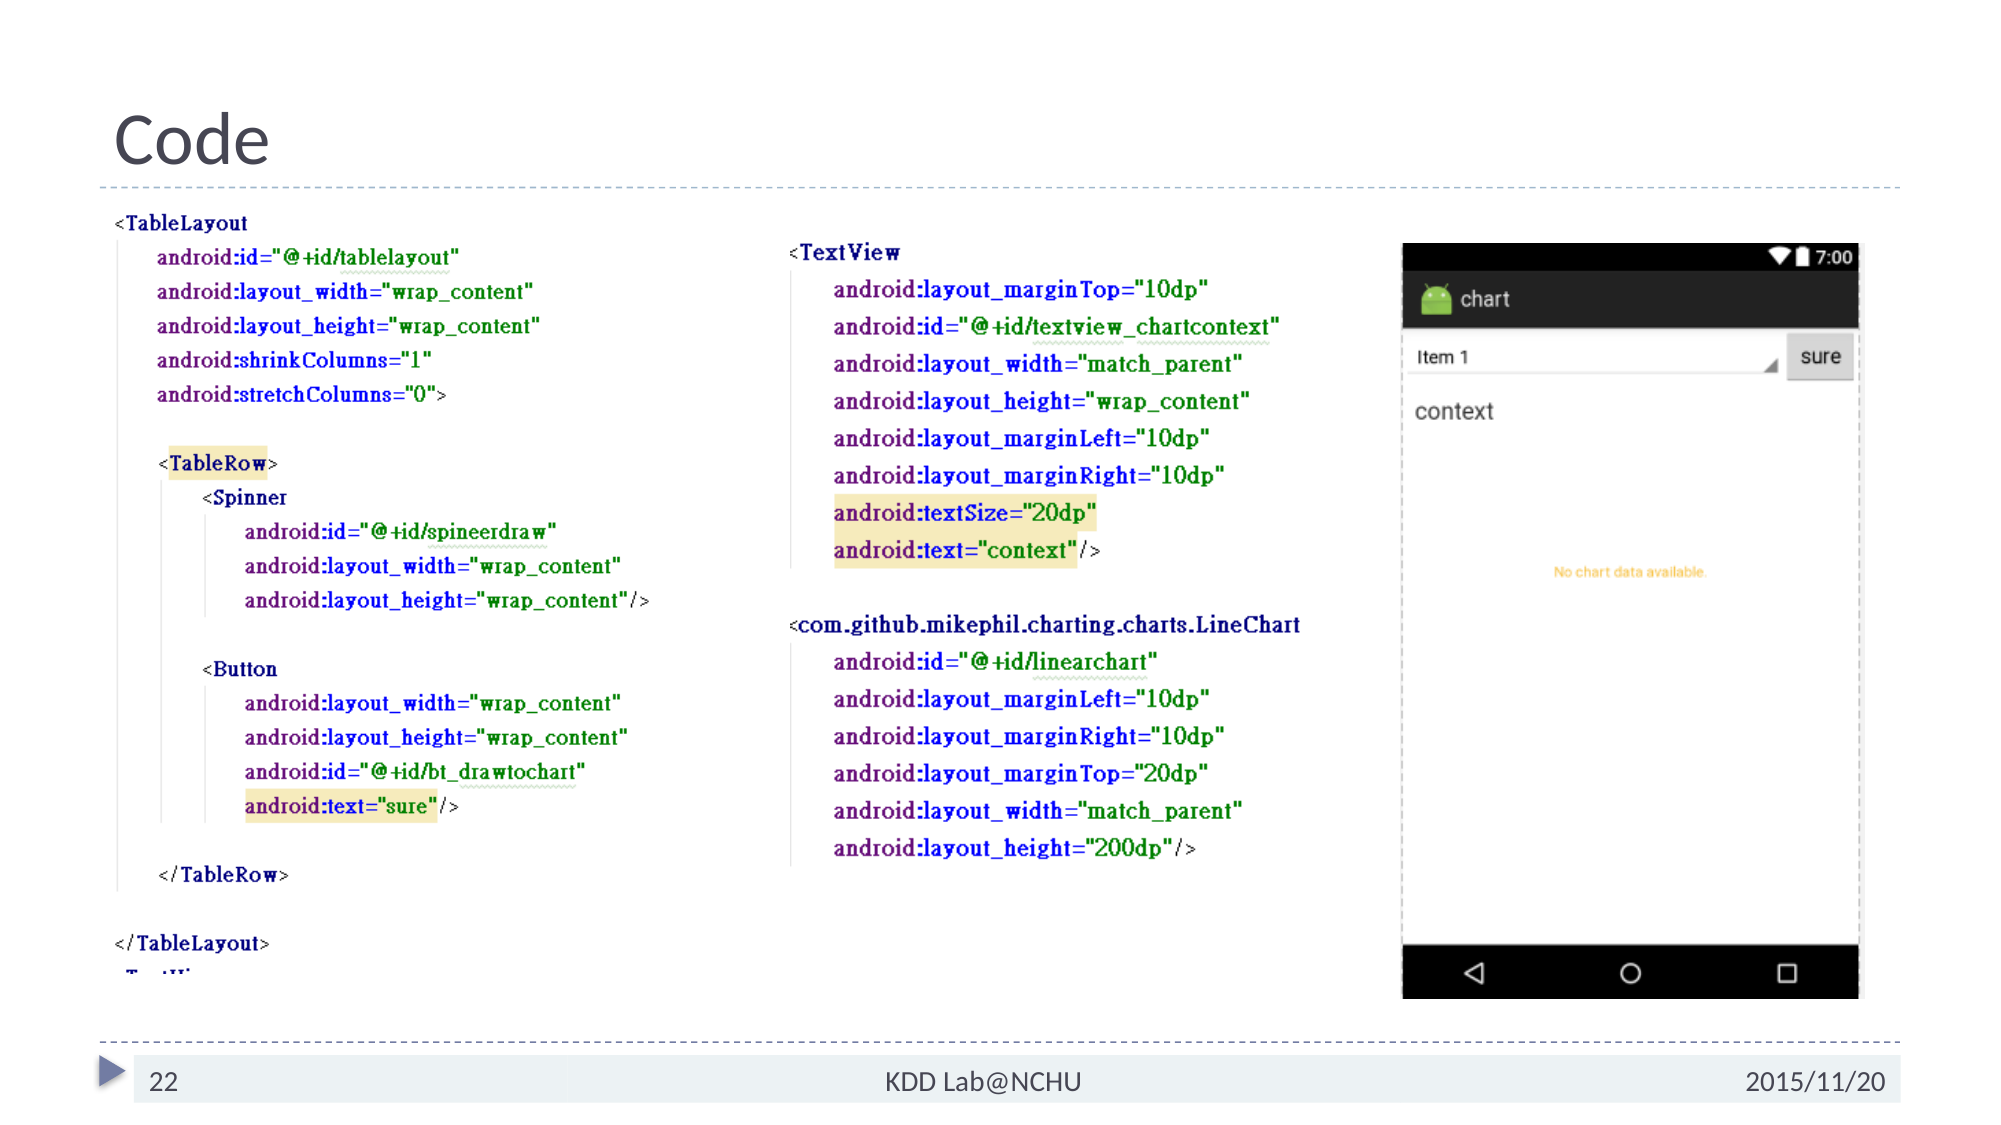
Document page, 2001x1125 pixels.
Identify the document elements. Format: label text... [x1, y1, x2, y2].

title Code [99, 24, 1900, 188]
picture [99, 199, 728, 974]
footer KDD Lab@NCHU [568, 1055, 1401, 1103]
picture [1399, 243, 1865, 999]
slide_number 22 [133, 1055, 568, 1103]
list [99, 200, 1900, 1010]
picture [789, 232, 1328, 890]
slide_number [1401, 1055, 1901, 1103]
